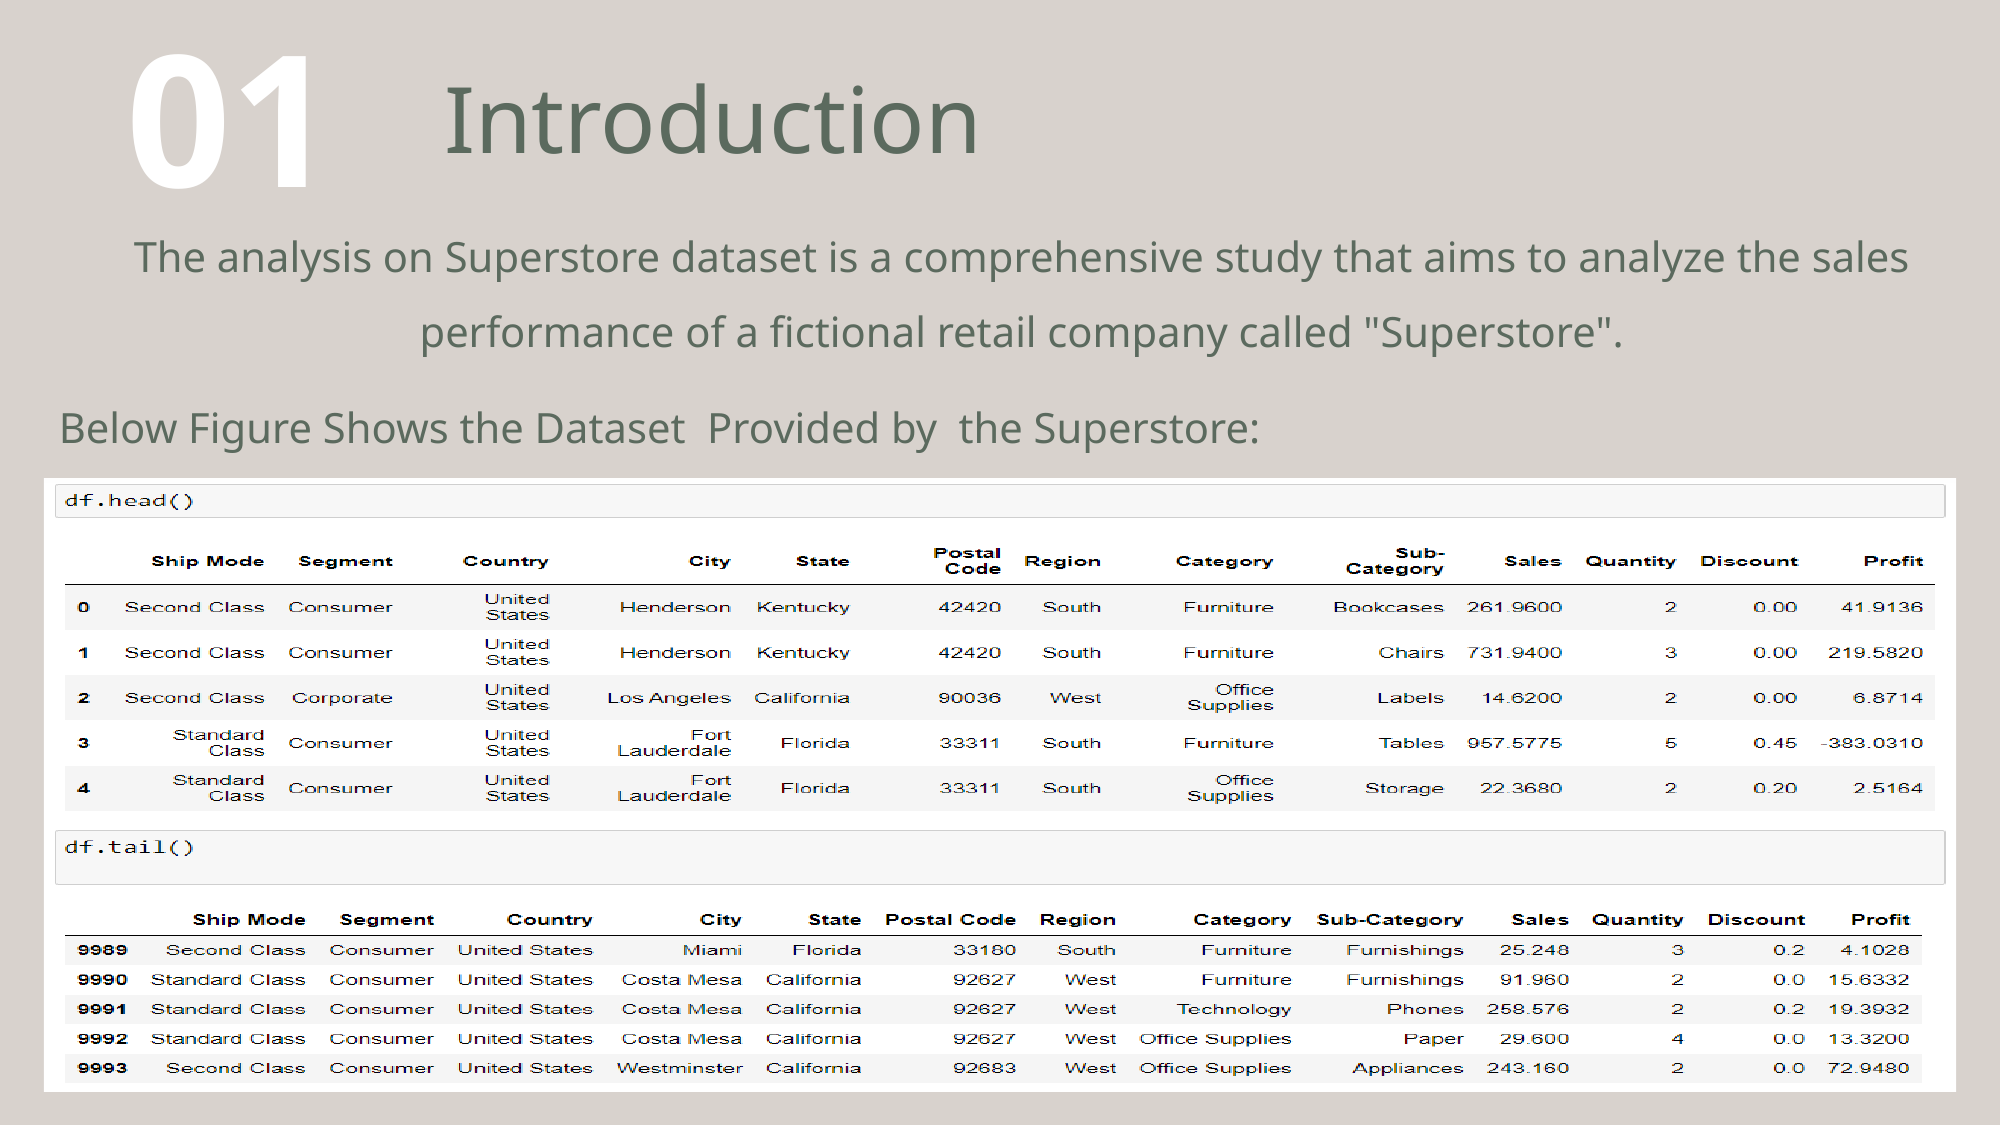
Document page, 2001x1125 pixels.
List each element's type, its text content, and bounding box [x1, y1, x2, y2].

title Introduction [390, 13, 1037, 198]
picture [43, 476, 1957, 1092]
list 01 [111, 21, 390, 198]
list The analysis on Superstore dataset is a comprehensive study that aims to analyze the sales performance of a fictional retail company called "Superstore". Below Figure Shows the Dataset Provided by the Superstore: [43, 198, 2000, 517]
